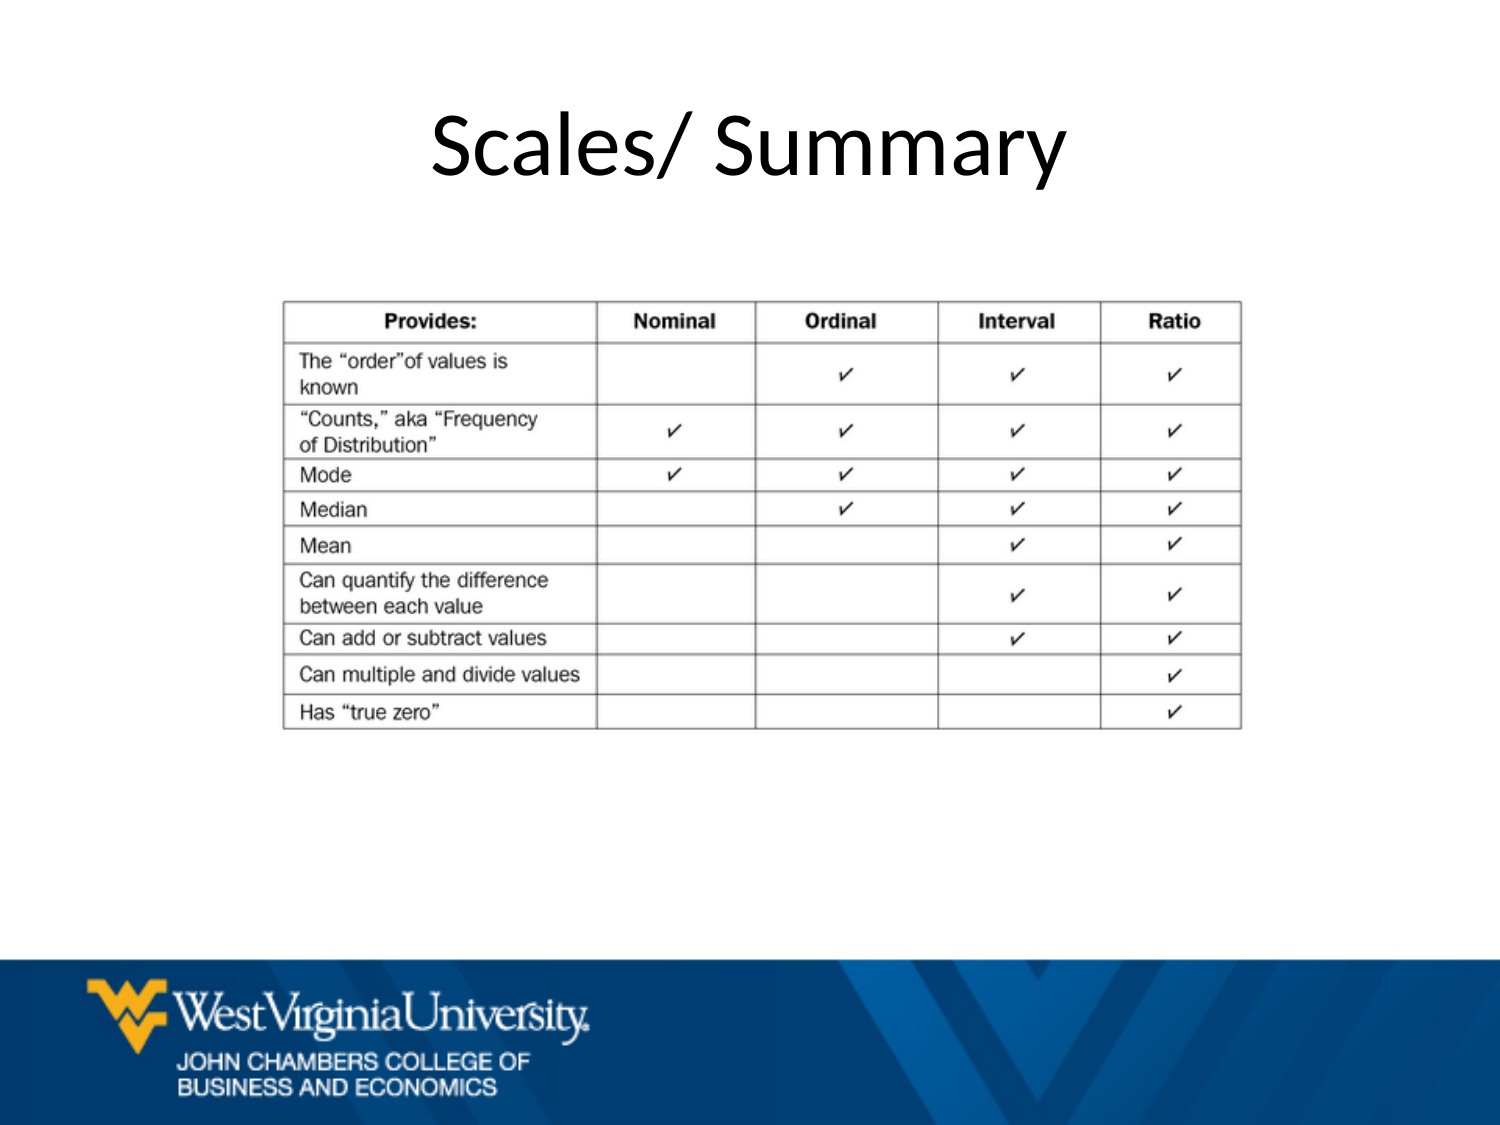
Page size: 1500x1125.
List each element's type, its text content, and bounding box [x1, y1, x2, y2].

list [274, 287, 1259, 745]
picture [0, 0, 1500, 1125]
title Scales/ Summary [75, 45, 1425, 233]
